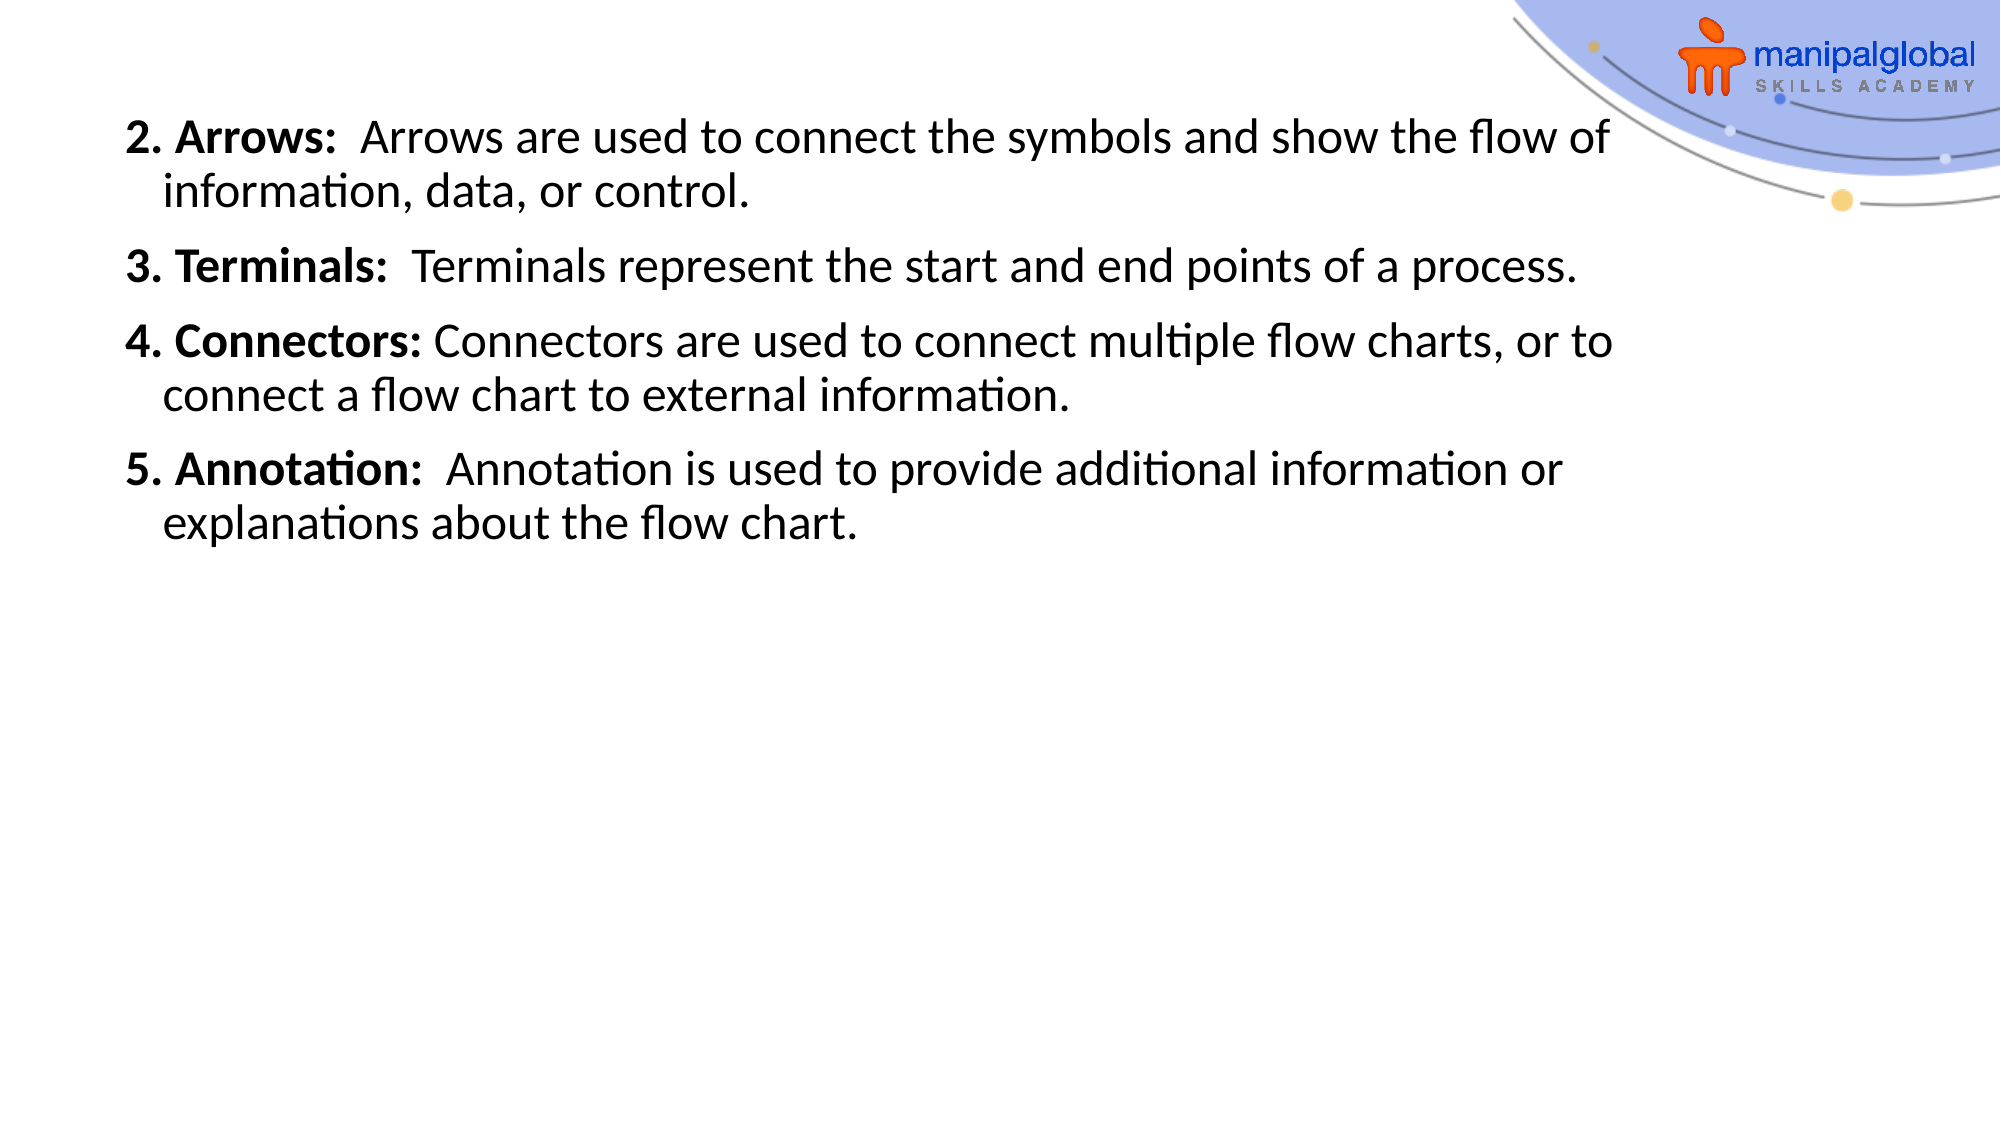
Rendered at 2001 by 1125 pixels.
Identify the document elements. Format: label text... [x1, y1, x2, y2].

subtitle 2. Arrows: Arrows are used to connect the symbols and show the flow of information, data, or control. 3. Terminals: Terminals represent the start and end points of a process. 4. Connectors: Connectors are used to connect multiple flow charts, or to connect a flow chart to external information. 5. Annotation: Annotation is used to provide additional information or explanations about the flow chart. [125, 110, 1706, 827]
picture [0, 0, 2000, 1125]
